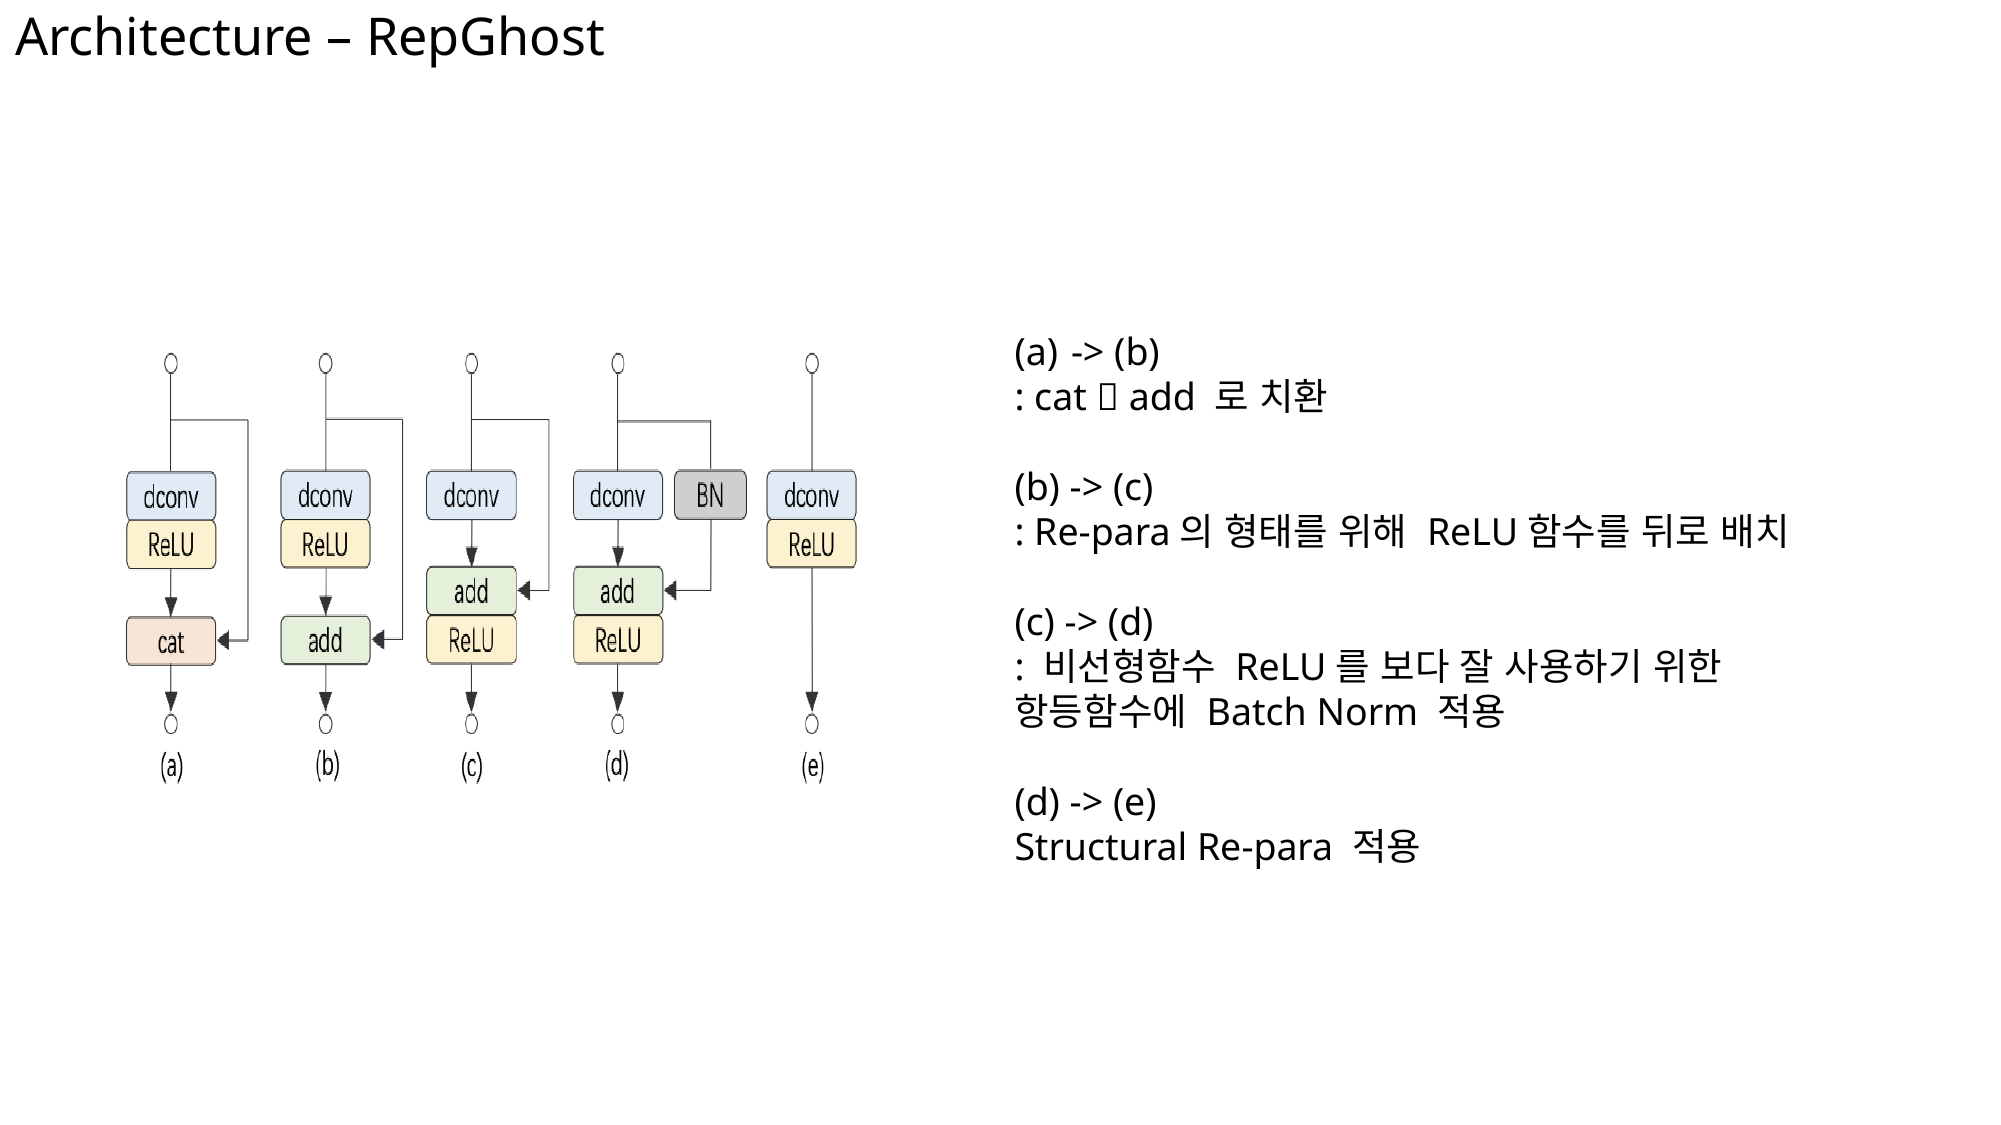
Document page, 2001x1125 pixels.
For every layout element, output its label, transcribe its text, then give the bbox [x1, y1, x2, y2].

picture [87, 306, 863, 819]
text_box -> (b) : cat  add 로 치환 (b) -> (c) : Re-para의 형태를 위해 ReLU함수를 뒤로 배치 (c) -> (d) : 비선형함수 ReLU를 보다 잘 사용하기 위한 항등함수에 Batch Norm 적용 (d) -> (e) Structural Re-para 적용 [999, 320, 1837, 875]
title Architecture – RepGhost [0, 0, 1725, 78]
